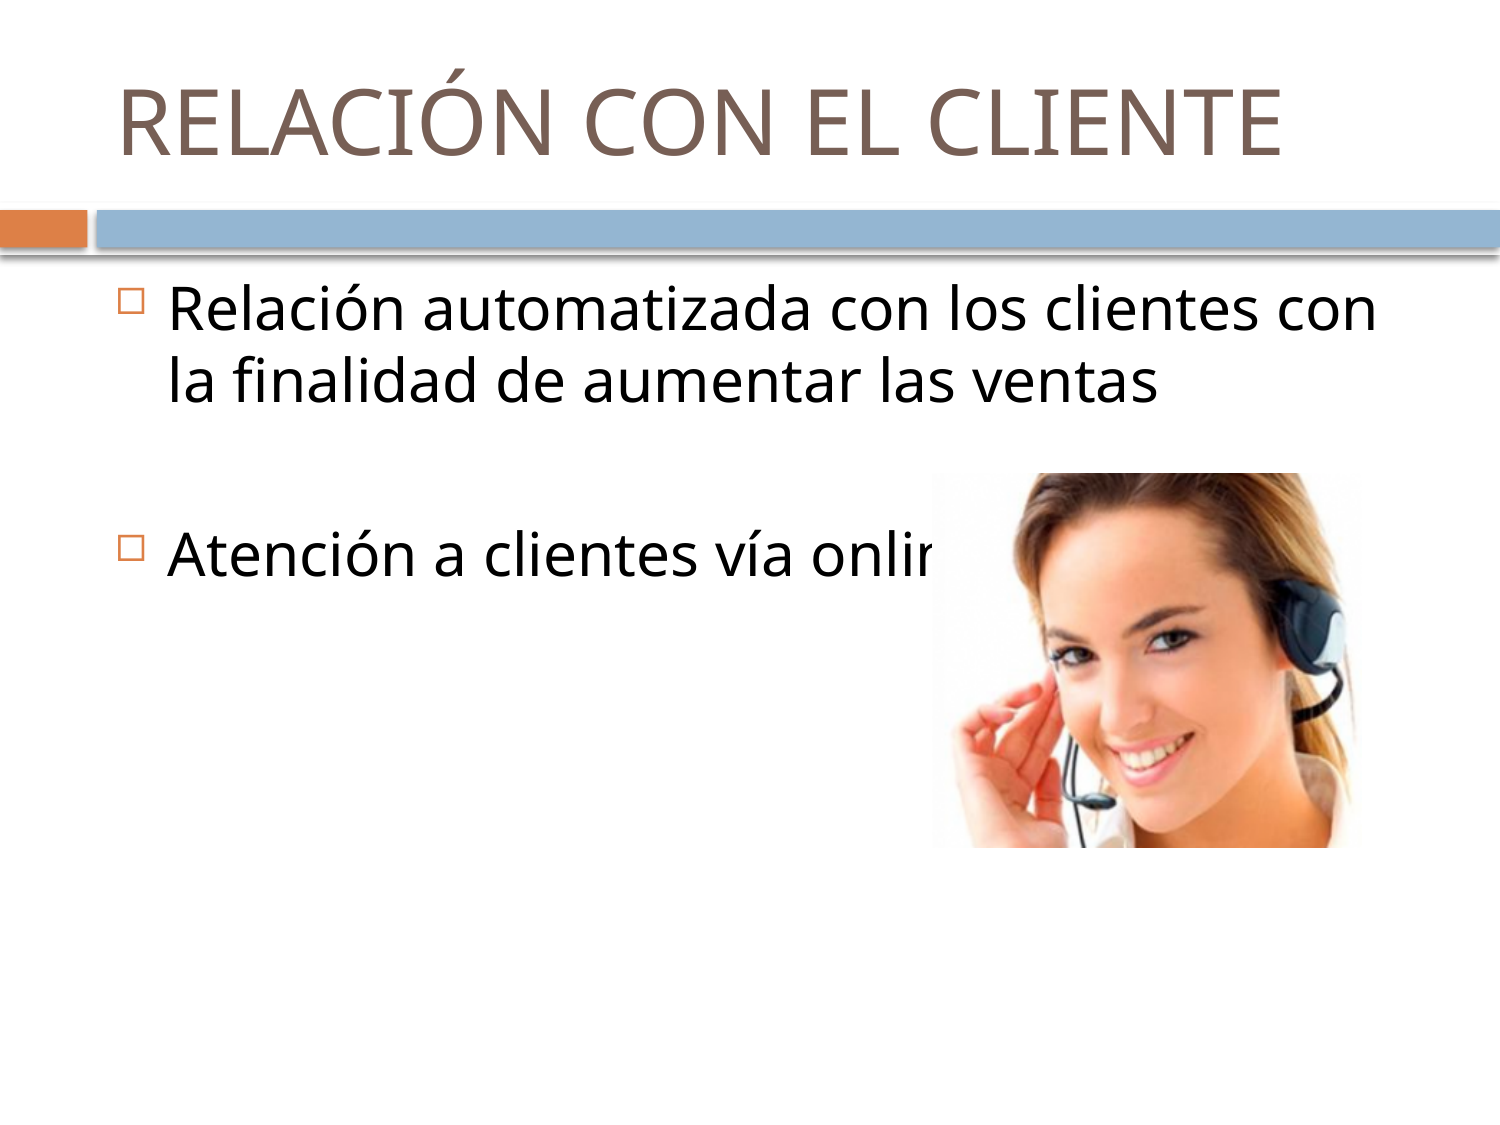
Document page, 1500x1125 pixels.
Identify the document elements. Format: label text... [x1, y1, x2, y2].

picture [931, 473, 1362, 848]
list Relación automatizada con los clientes con la finalidad de aumentar las ventas Atención a clientes vía online [100, 262, 1438, 1000]
title RELACIÓN CON EL CLIENTE [100, 37, 1438, 200]
